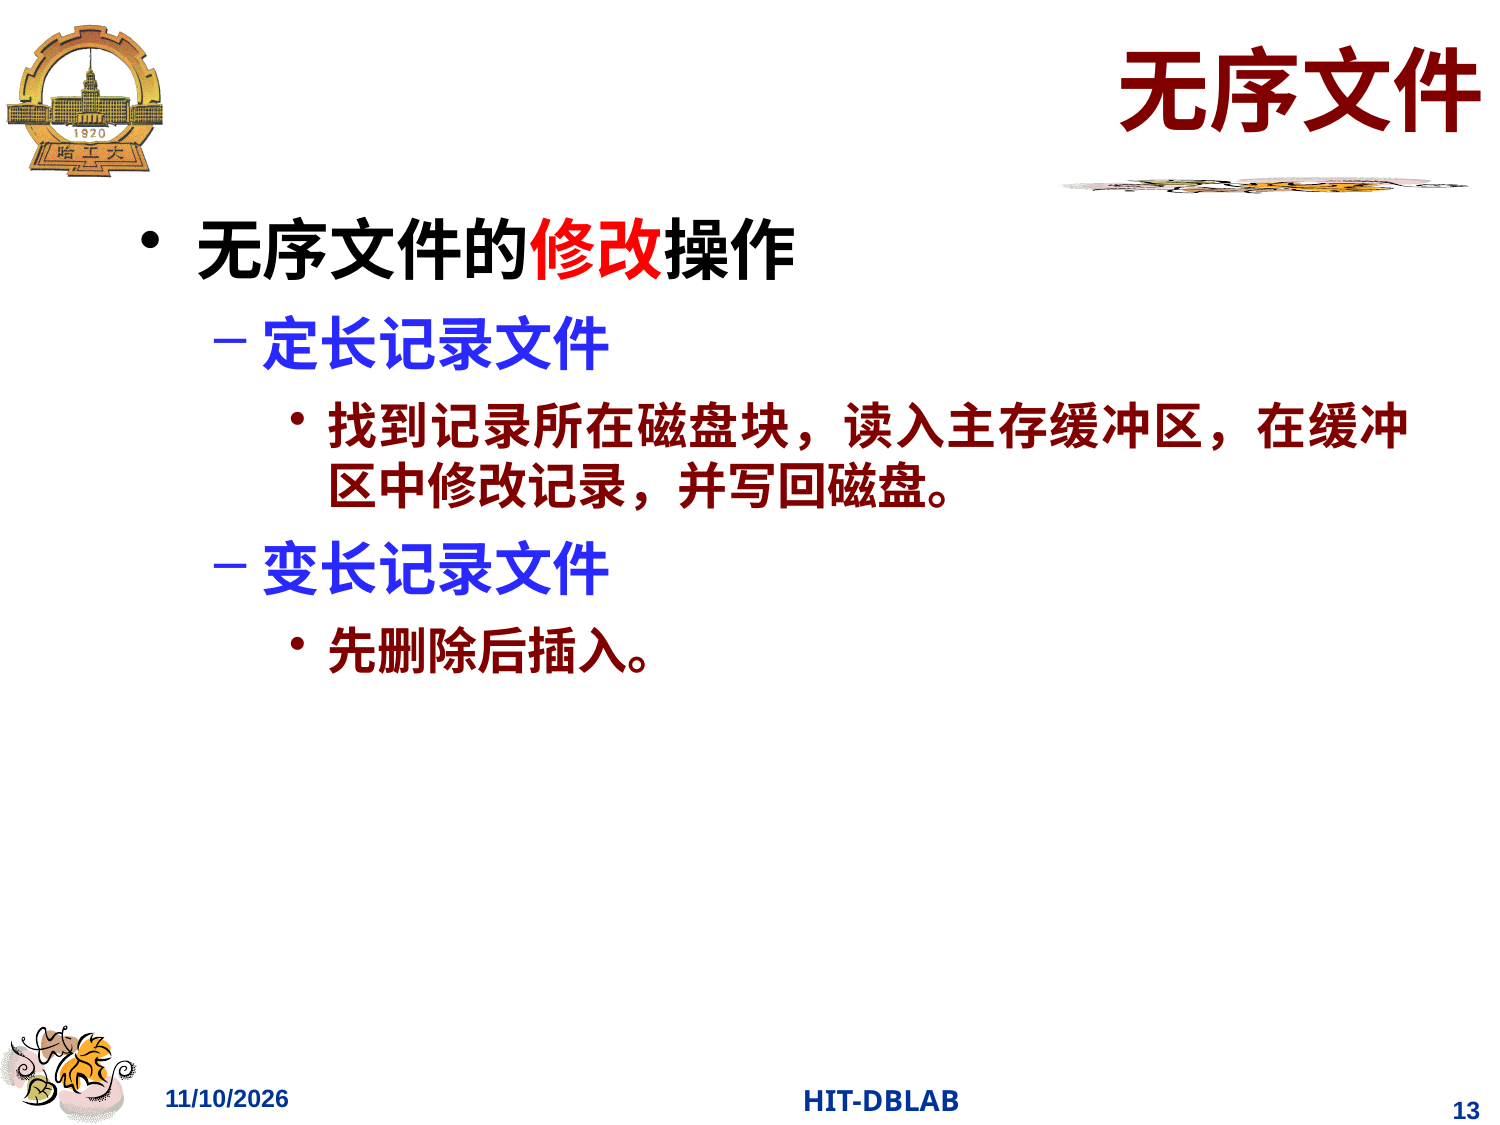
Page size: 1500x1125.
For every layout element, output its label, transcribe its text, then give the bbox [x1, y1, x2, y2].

text_box 定长记录文件 [125, 299, 1425, 387]
text_box 找到记录所在磁盘块，读入主存缓冲区，在缓冲区中修改记录，并写回磁盘。 [125, 387, 1425, 563]
slide_number 136 [1437, 1087, 1500, 1125]
text_box 无序文件的修改操作 [125, 200, 1425, 299]
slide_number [149, 1074, 413, 1125]
text_box 变长记录文件 [125, 563, 1425, 612]
text_box 先删除后插入。 [125, 612, 1425, 700]
picture [0, 24, 175, 182]
footer HIT-DBLAB [524, 1074, 1238, 1125]
title 无序文件 [162, 0, 1500, 176]
